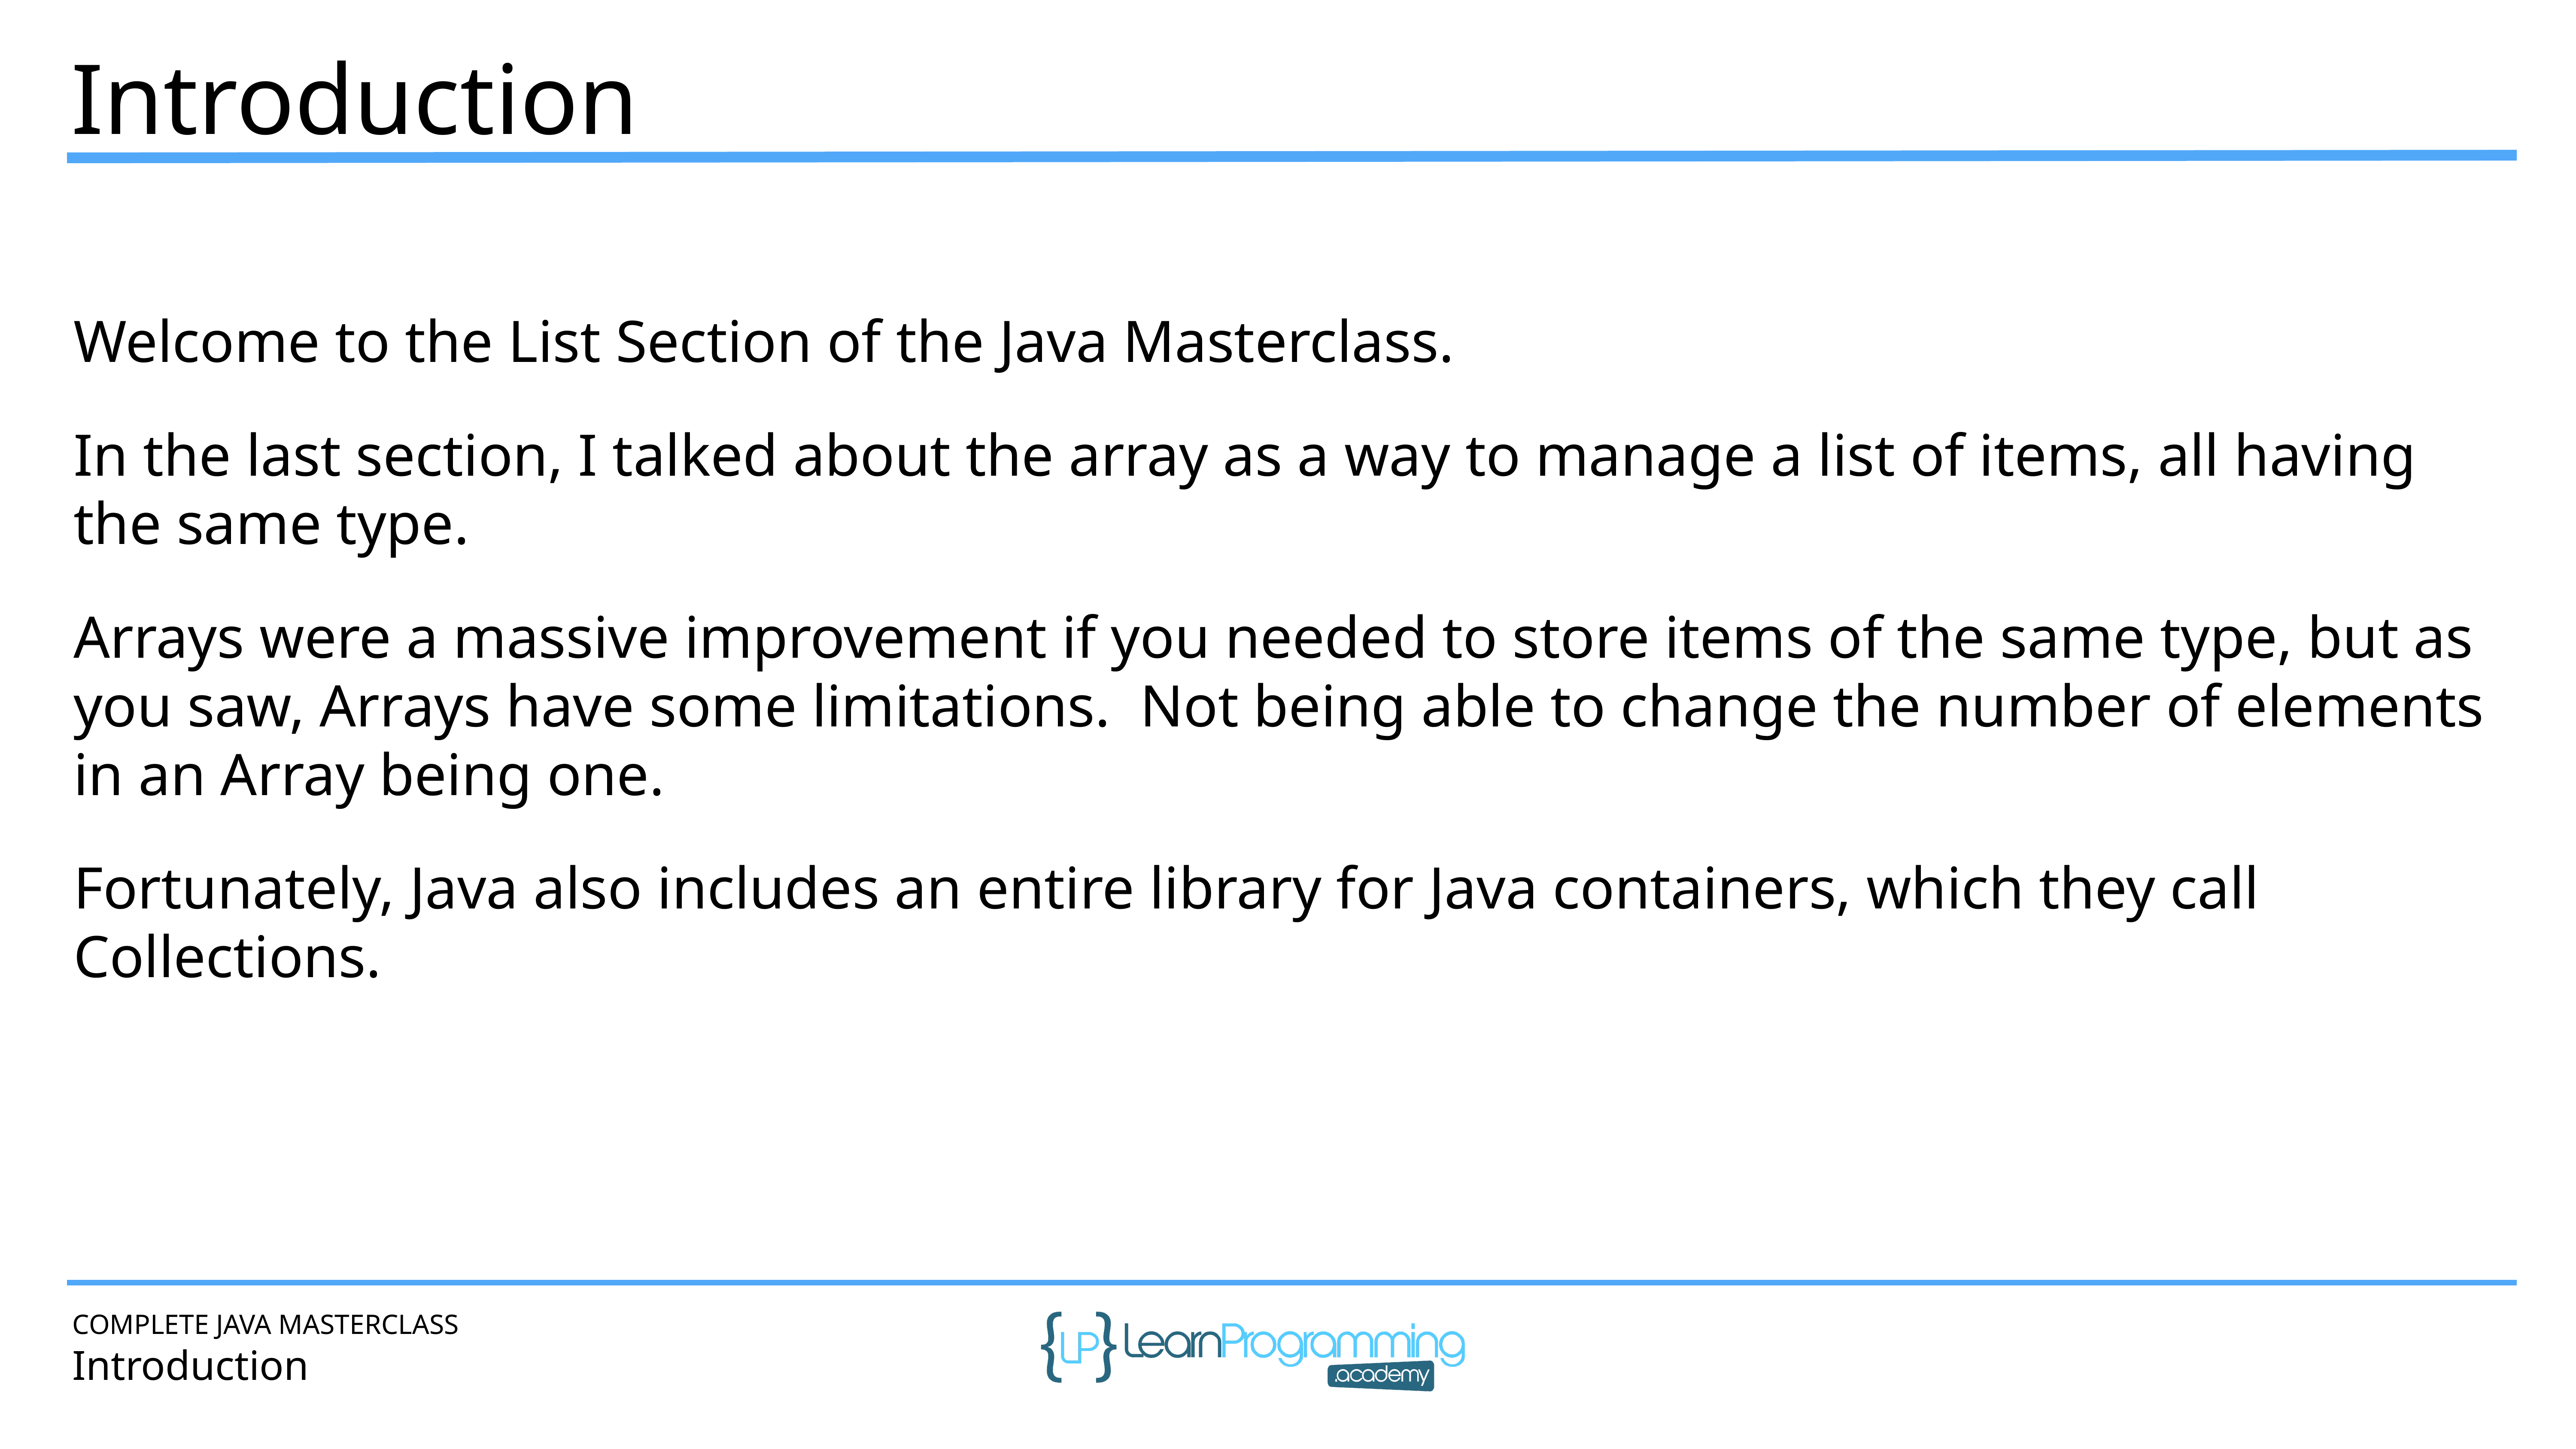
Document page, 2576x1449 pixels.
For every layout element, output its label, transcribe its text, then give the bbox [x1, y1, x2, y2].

picture [1032, 1302, 1477, 1400]
text_box Introduction [65, 32, 644, 159]
text_box COMPLETE JAVA MASTERCLASS Introduction [67, 1302, 1030, 1394]
text_box Welcome to the List Section of the Java Masterclass. In the last section, I talked about the array as a way to manage a list of items, all having the same type. Arrays were a massive improvement if you needed to store items of the same type, but as you saw, Arrays have some limitations. Not being able to change the number of elements in an Array being one. Fortunately, Java also includes an entire library for Java containers, which they call Collections. [67, 301, 2517, 1139]
